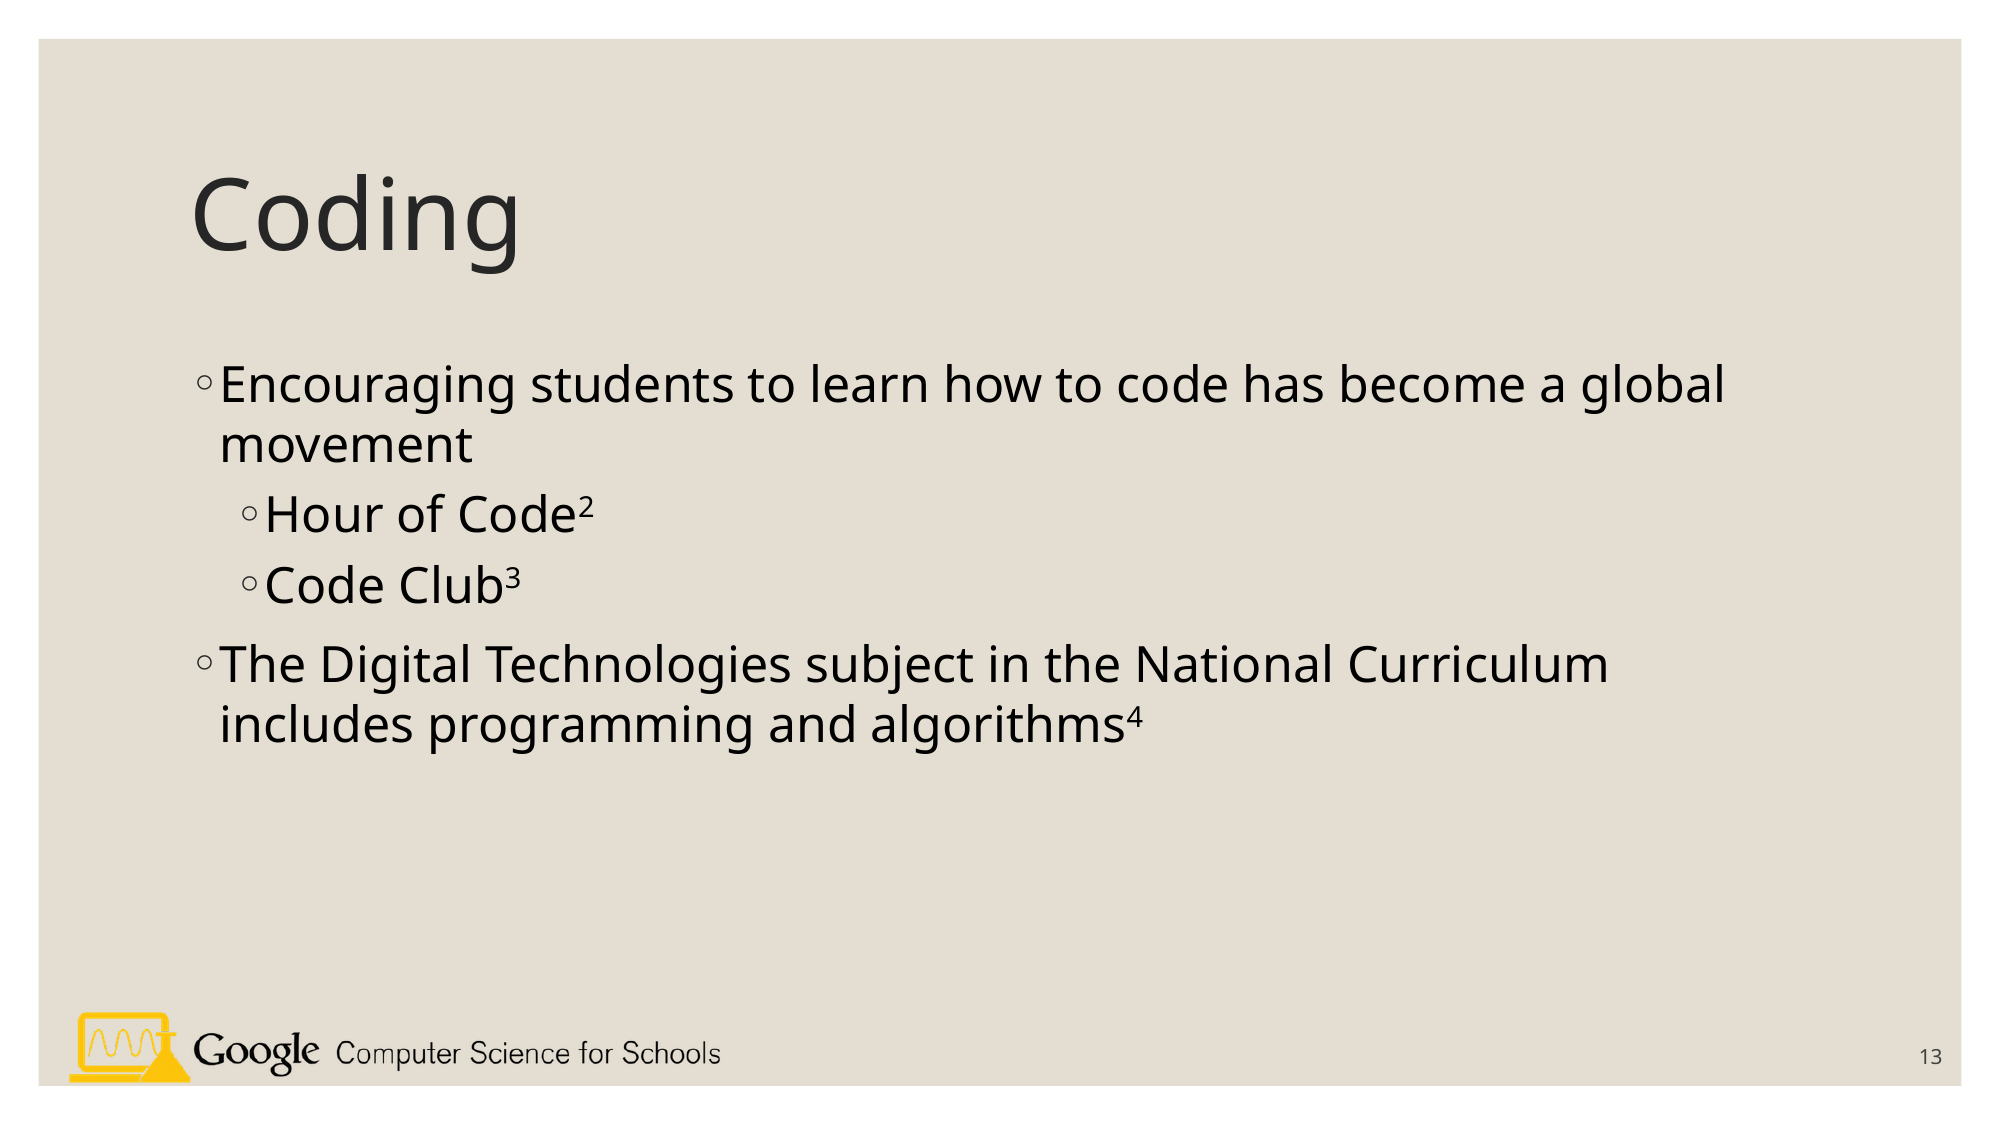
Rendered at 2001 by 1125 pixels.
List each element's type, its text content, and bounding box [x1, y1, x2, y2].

title Coding [174, 105, 1825, 331]
slide_number 13 [1717, 1034, 1958, 1080]
picture [47, 1004, 745, 1095]
list Encouraging students to learn how to code has become a global movement Hour of Code2 Code Club3 The Digital Technologies subject in the National Curriculum includes programming and algorithms4 [174, 345, 1825, 990]
